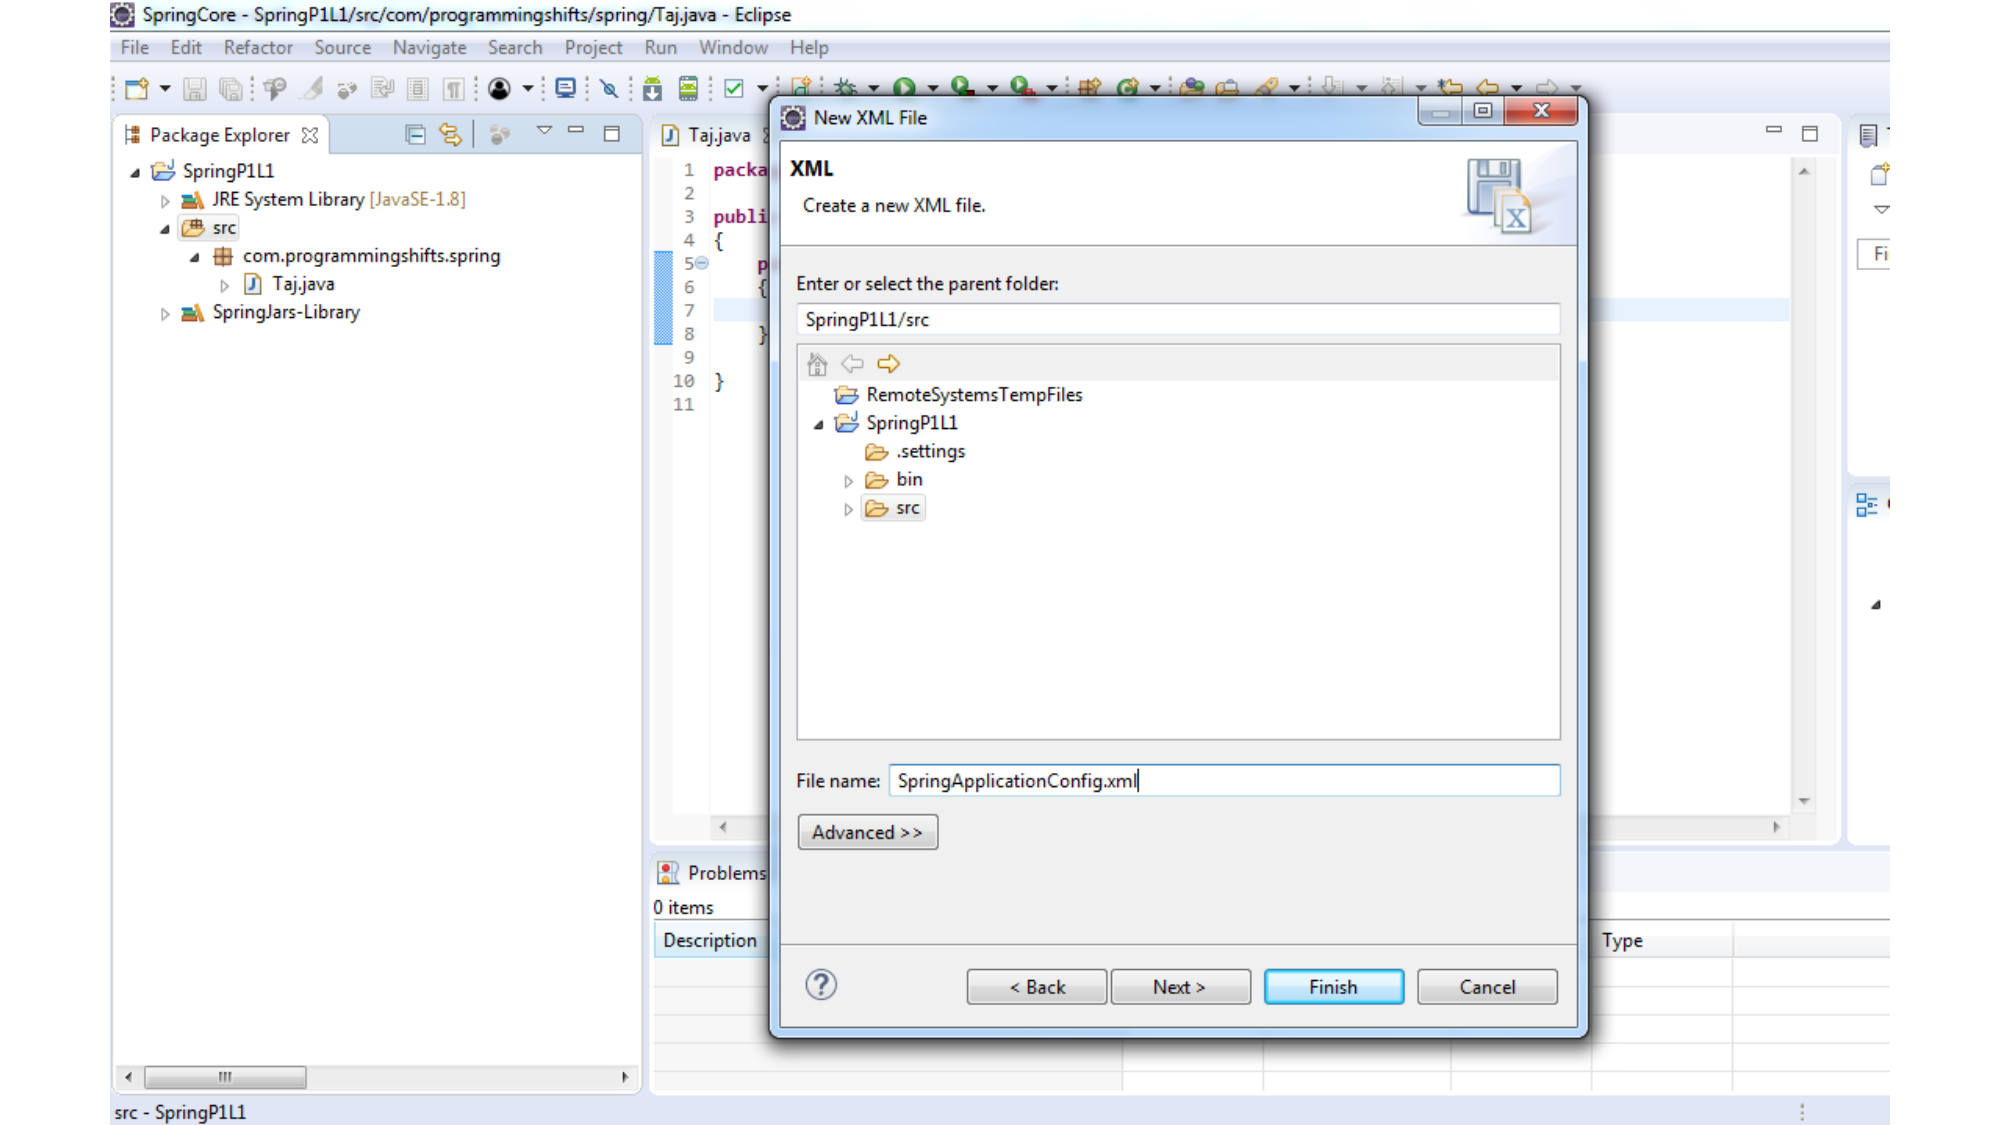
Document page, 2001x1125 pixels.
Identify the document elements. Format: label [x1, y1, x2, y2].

picture [110, 0, 1890, 1125]
